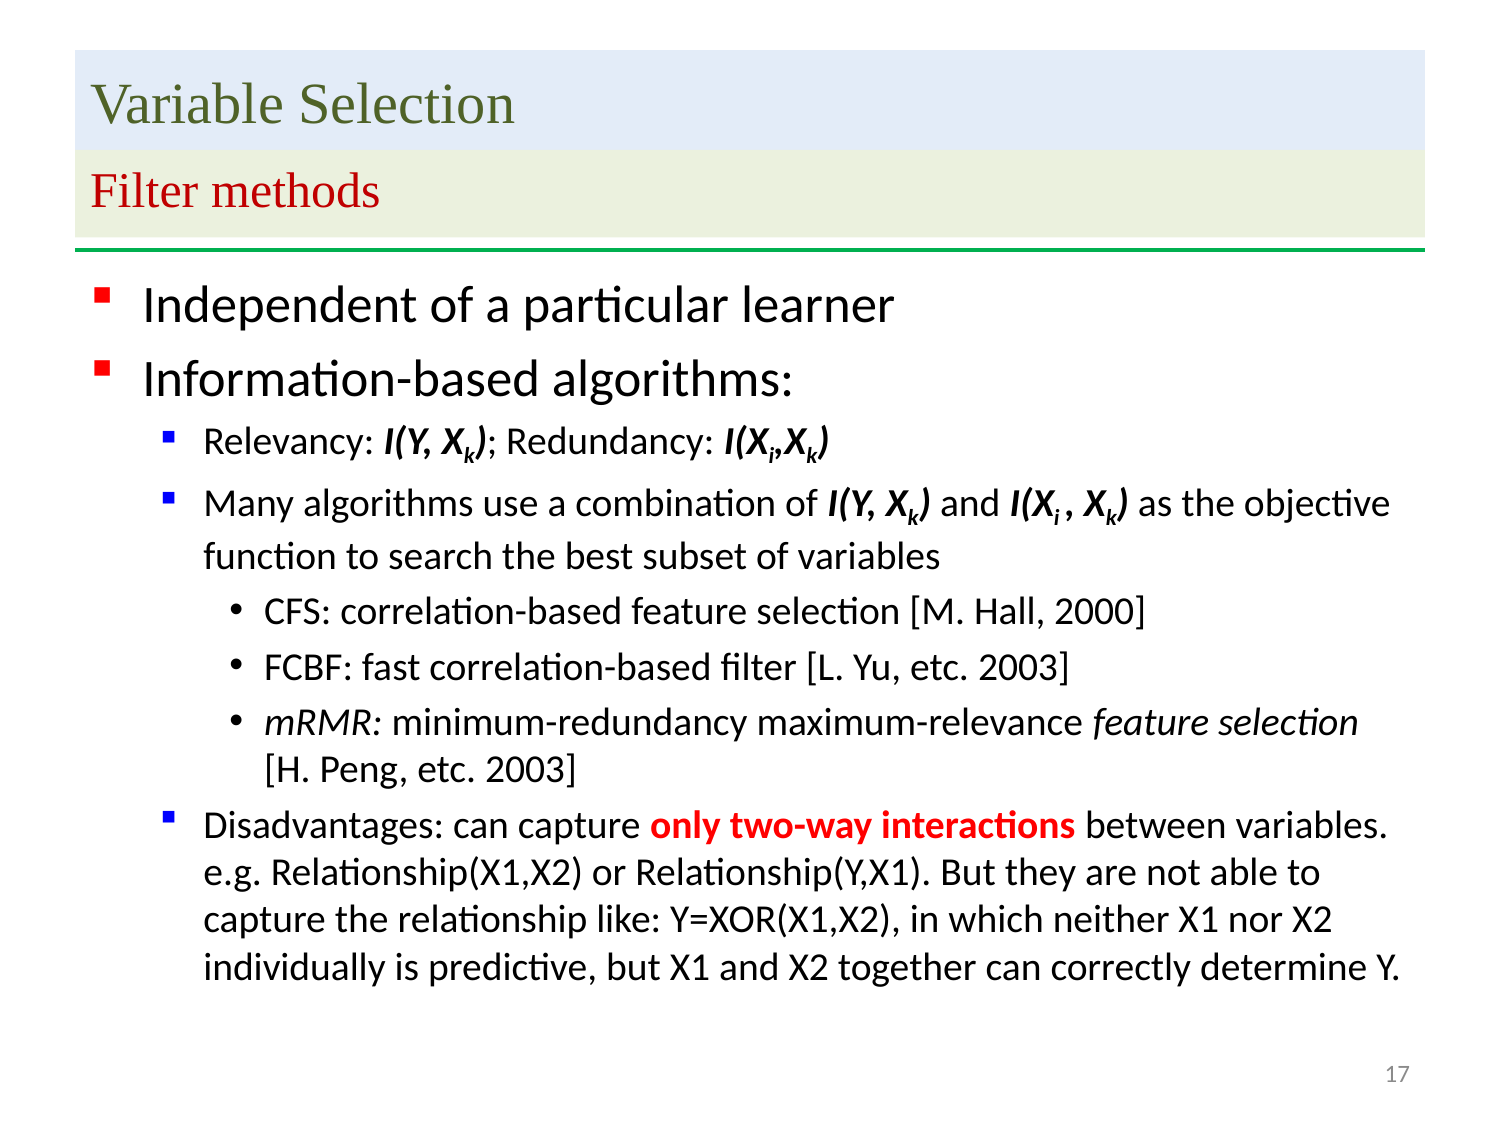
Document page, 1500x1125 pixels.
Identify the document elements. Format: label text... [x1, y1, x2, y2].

list Independent of a particular learner Information-based algorithms: Relevancy: I(Y, Xk); Redundancy: I(Xi,Xk) Many algorithms use a combination of I(Y, Xk) and I(Xi , Xk) as the objective function to search the best subset of variables CFS: correlation-based feature selection [M. Hall, 2000] FCBF: fast correlation-based filter [L. Yu, etc. 2003] mRMR: minimum-redundancy maximum-relevance feature selection [H. Peng, etc. 2003] Disadvantages: can capture only two-way interactions between variables. e.g. Relationship(X1,X2) or Relationship(Y,X1). But they are not able to capture the relationship like: Y=XOR(X1,X2), in which neither X1 nor X2 individually is predictive, but X1 and X2 together can correctly determine Y. [75, 262, 1425, 1005]
title Variable Selection [75, 50, 1425, 149]
list Filter methods [75, 149, 1425, 238]
slide_number 17 [1074, 1042, 1425, 1103]
